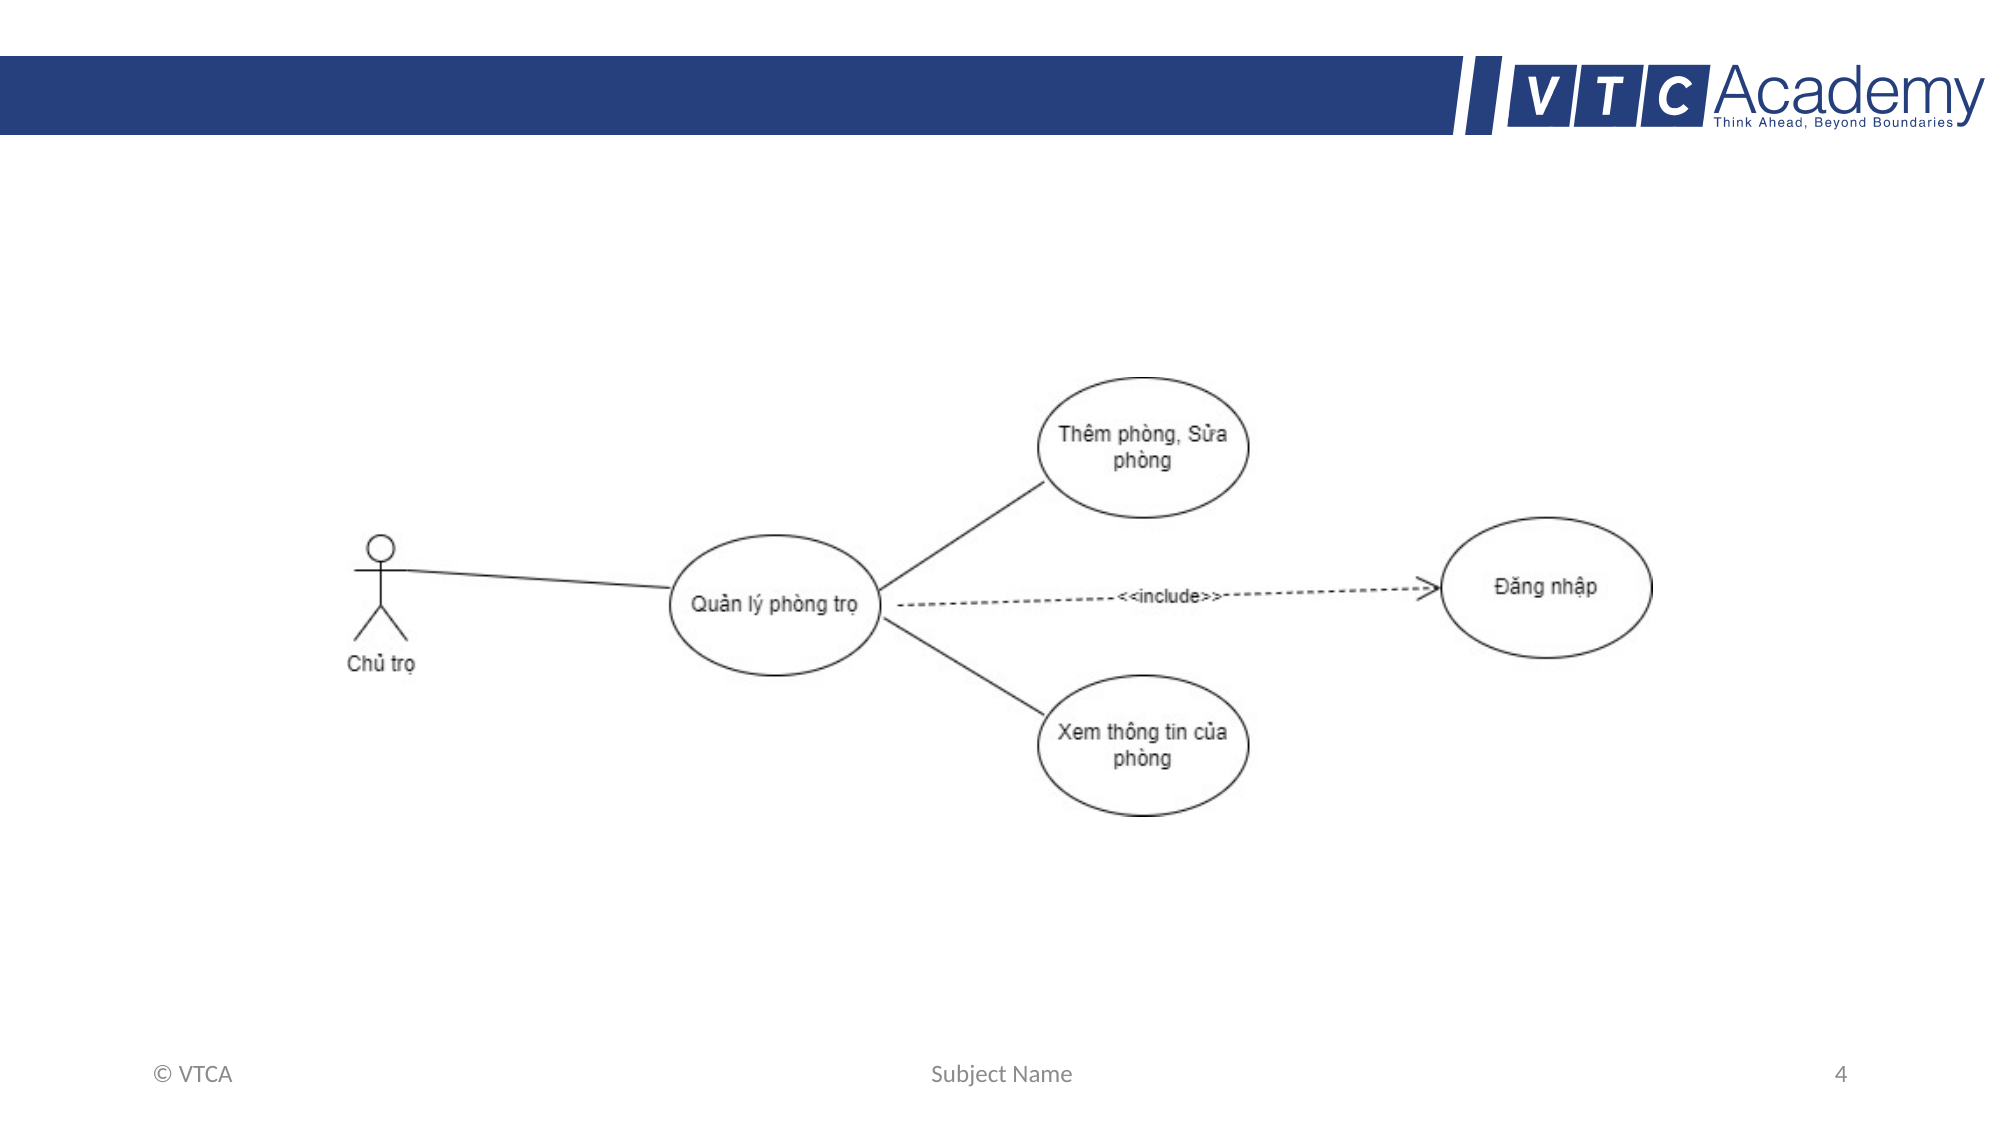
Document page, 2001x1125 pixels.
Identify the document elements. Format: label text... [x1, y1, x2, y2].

picture [0, 50, 2001, 144]
slide_number 4 [1640, 1042, 1863, 1103]
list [347, 377, 1653, 817]
slide_number © VTCA [137, 1042, 365, 1103]
footer Subject Name [388, 1042, 1617, 1103]
